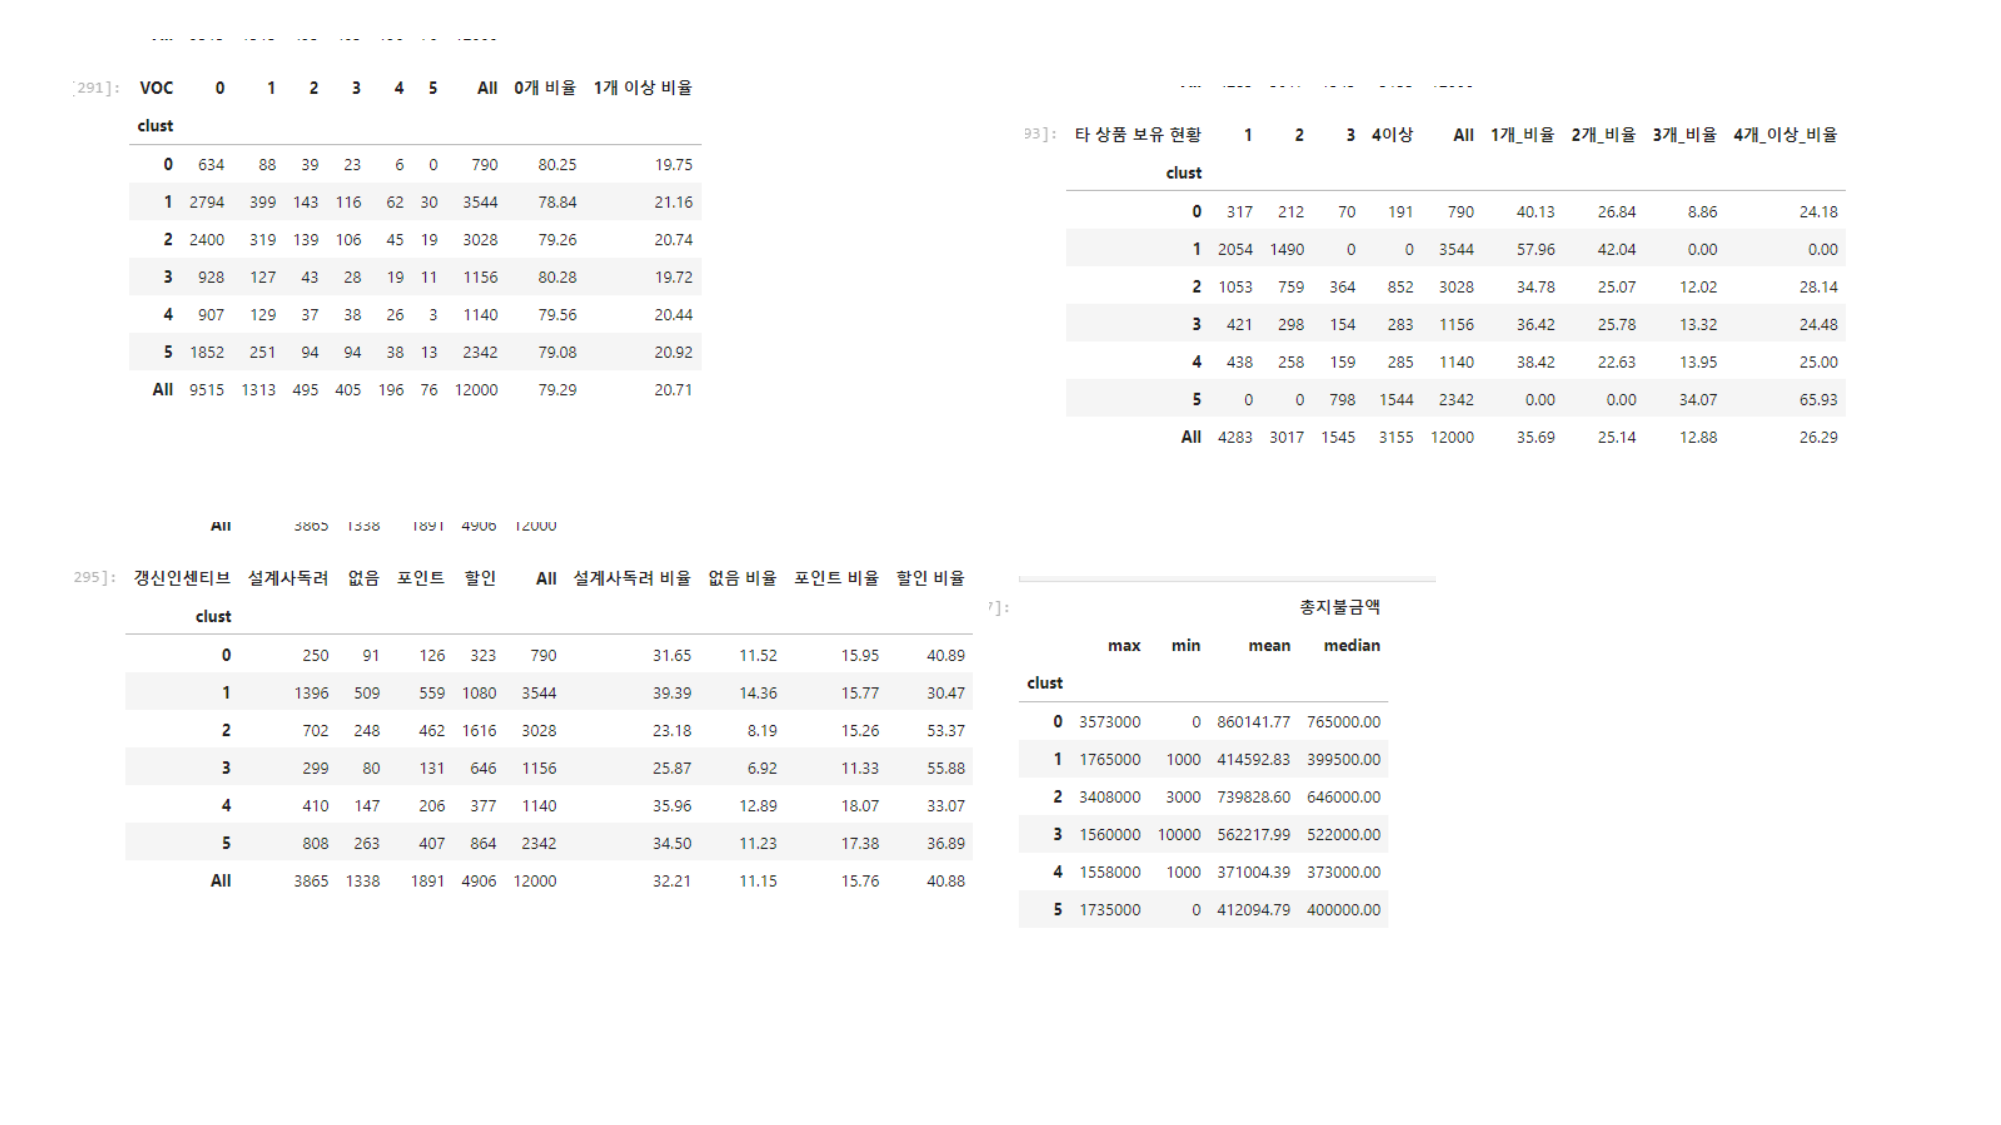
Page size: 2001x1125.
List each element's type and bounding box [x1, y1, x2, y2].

picture [73, 39, 772, 413]
picture [1025, 86, 1891, 468]
picture [73, 522, 1436, 943]
